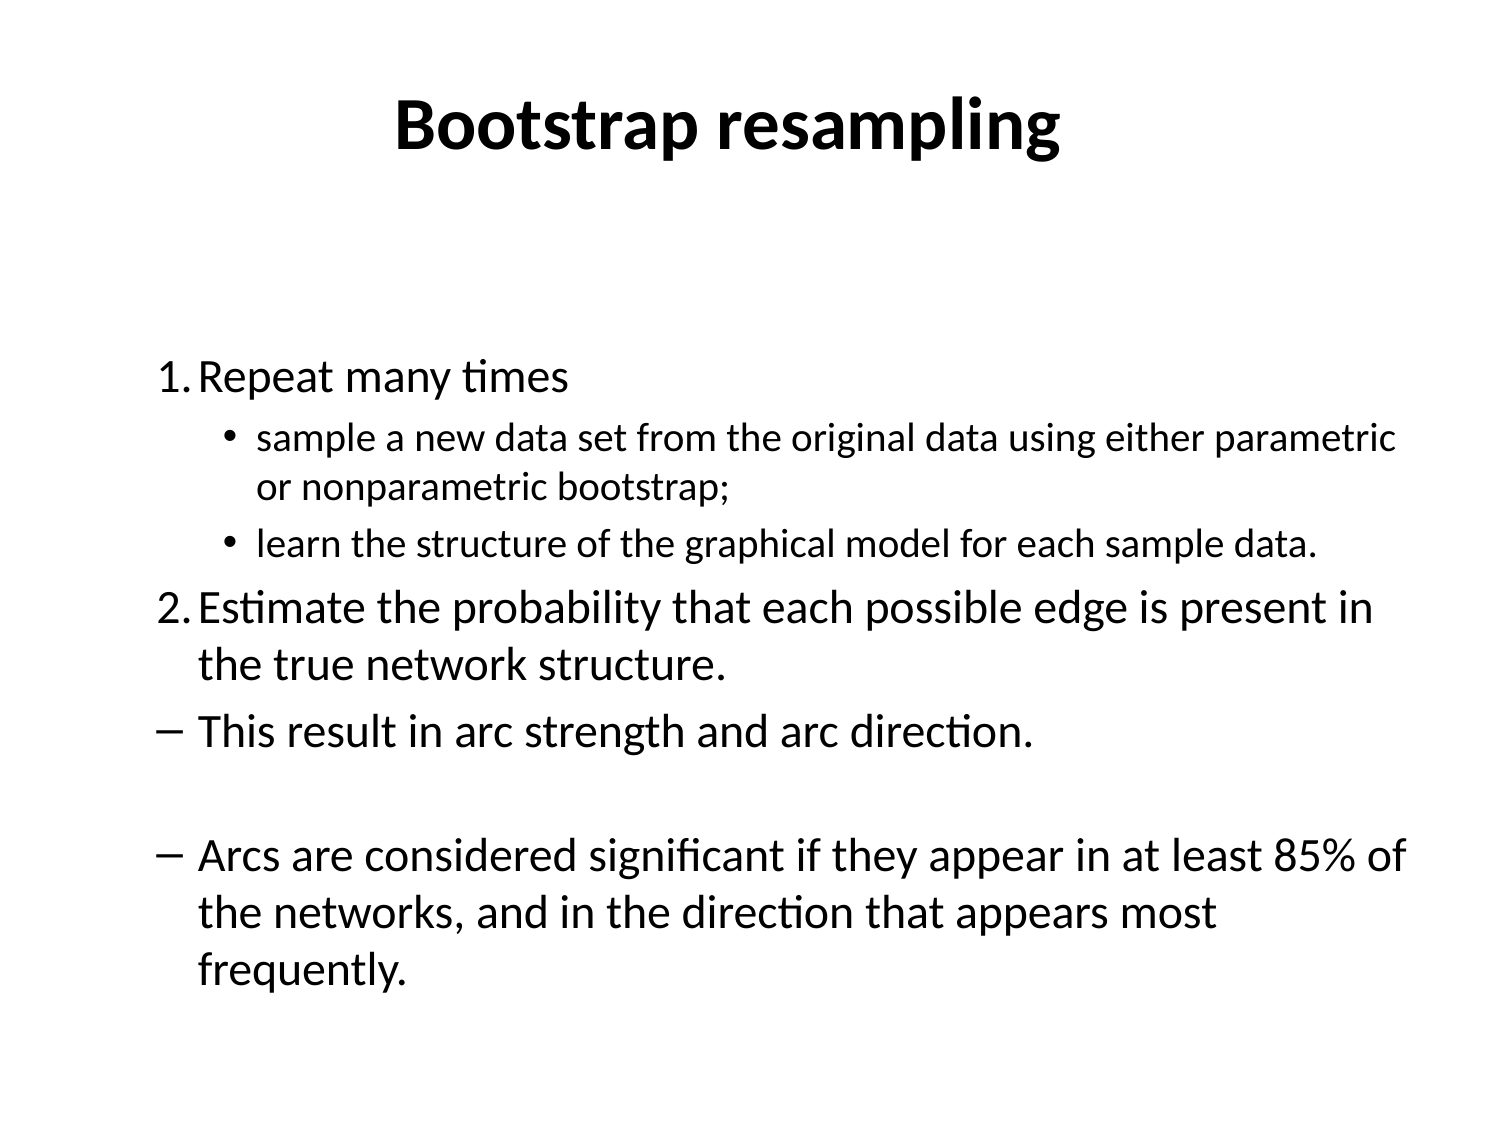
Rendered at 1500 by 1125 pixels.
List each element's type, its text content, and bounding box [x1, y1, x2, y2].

list Repeat many times sample a new data set from the original data using either parametric or nonparametric bootstrap; learn the structure of the graphical model for each sample data. Estimate the probability that each possible edge is present in the true network structure. This result in arc strength and arc direction. Arcs are considered significant if they appear in at least 85% of the networks, and in the direction that appears most frequently. [75, 262, 1425, 1005]
text_box Bootstrap resampling [379, 66, 1077, 172]
